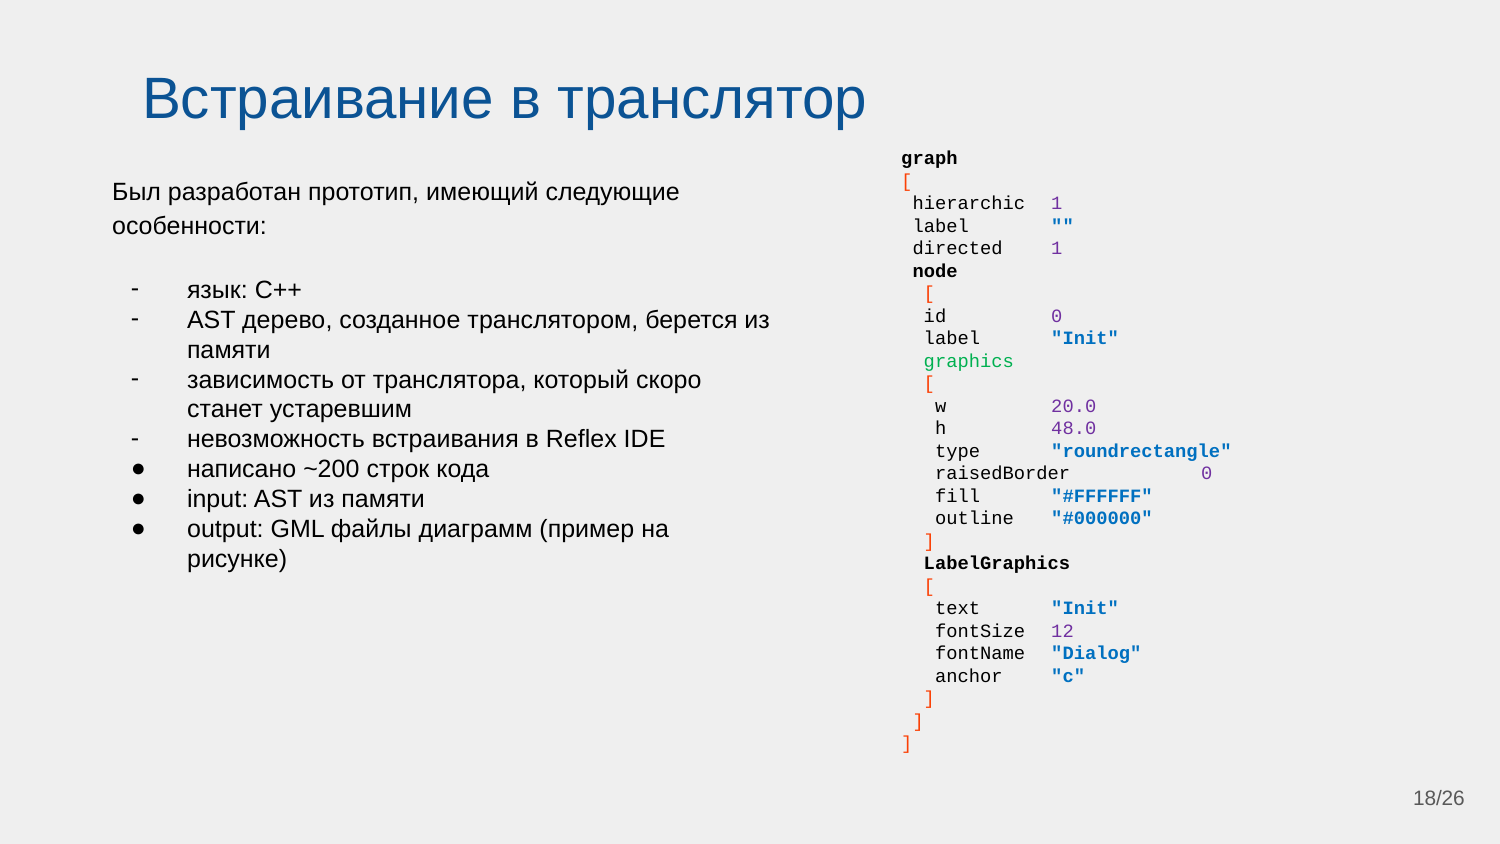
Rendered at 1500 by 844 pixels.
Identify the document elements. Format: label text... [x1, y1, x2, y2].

text_box graph [ hierarchic 1 label "" directed 1 node [ id 0 label "Init" graphics [ w 20.0 h 48.0 type "roundrectangle" raisedBorder 0 fill "#FFFFFF" outline "#000000" ] LabelGraphics [ text "Init" fontSize 12 fontName "Dialog" anchor "c" ] ] ] [886, 138, 1348, 761]
title Встраивание в транслятор [54, 45, 956, 140]
list Был разработан прототип, имеющий следующие особенности: язык: С++ AST дерево, созданное транслятором, берется из памяти зависимость от транслятора, который скоро станет устаревшим невозможность встраивания в Reflex IDE написано ~200 строк кода input: AST из памяти output: GML файлы диаграмм (пример на рисунке) [97, 156, 788, 830]
slide_number 18/26 [1389, 764, 1480, 830]
